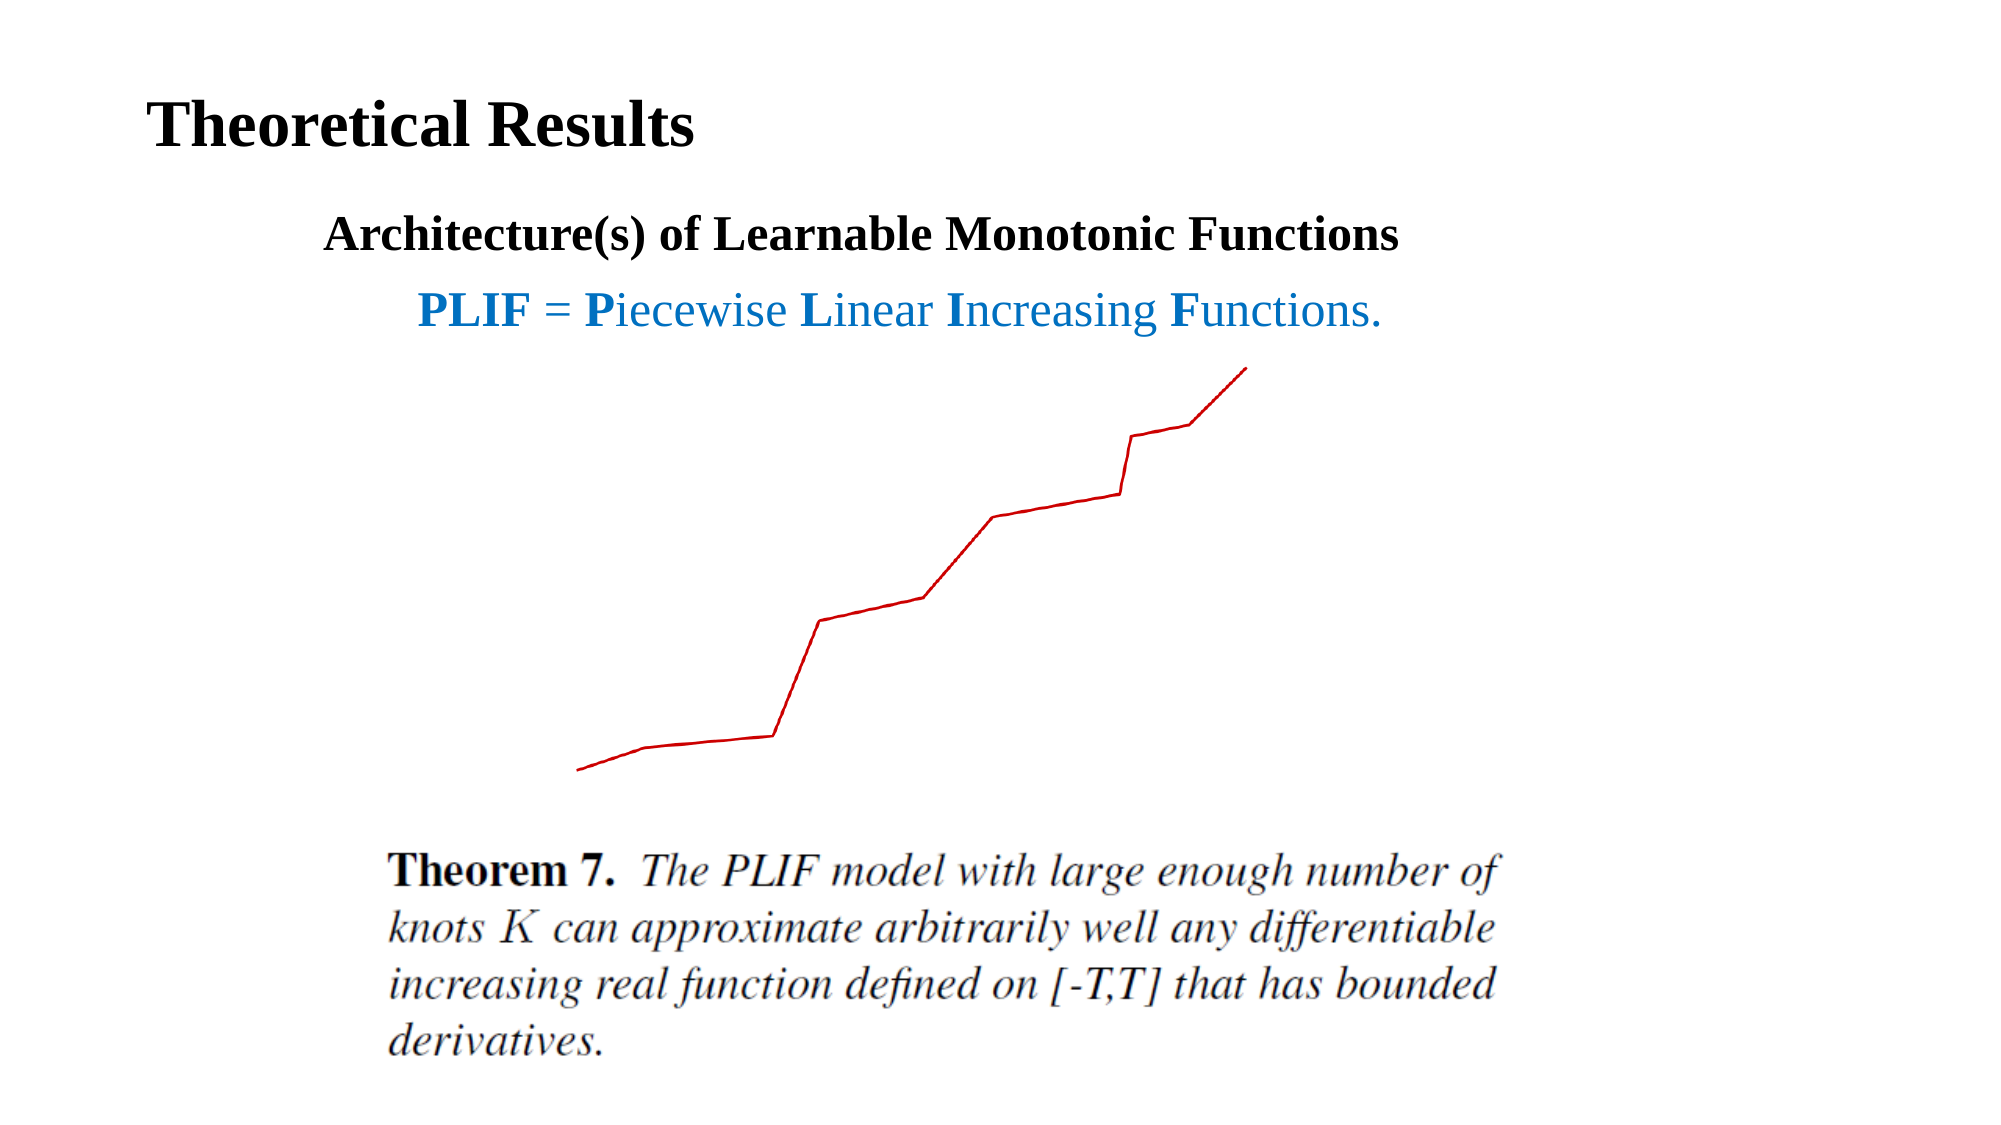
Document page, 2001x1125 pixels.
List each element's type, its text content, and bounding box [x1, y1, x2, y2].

text_box Theoretical Results [131, 72, 711, 168]
text_box PLIF = Piecewise Linear Increasing Functions. [402, 269, 1492, 344]
picture [562, 349, 1270, 808]
picture [365, 825, 1530, 1095]
text_box Architecture(s) of Learnable Monotonic Functions [308, 193, 1737, 269]
